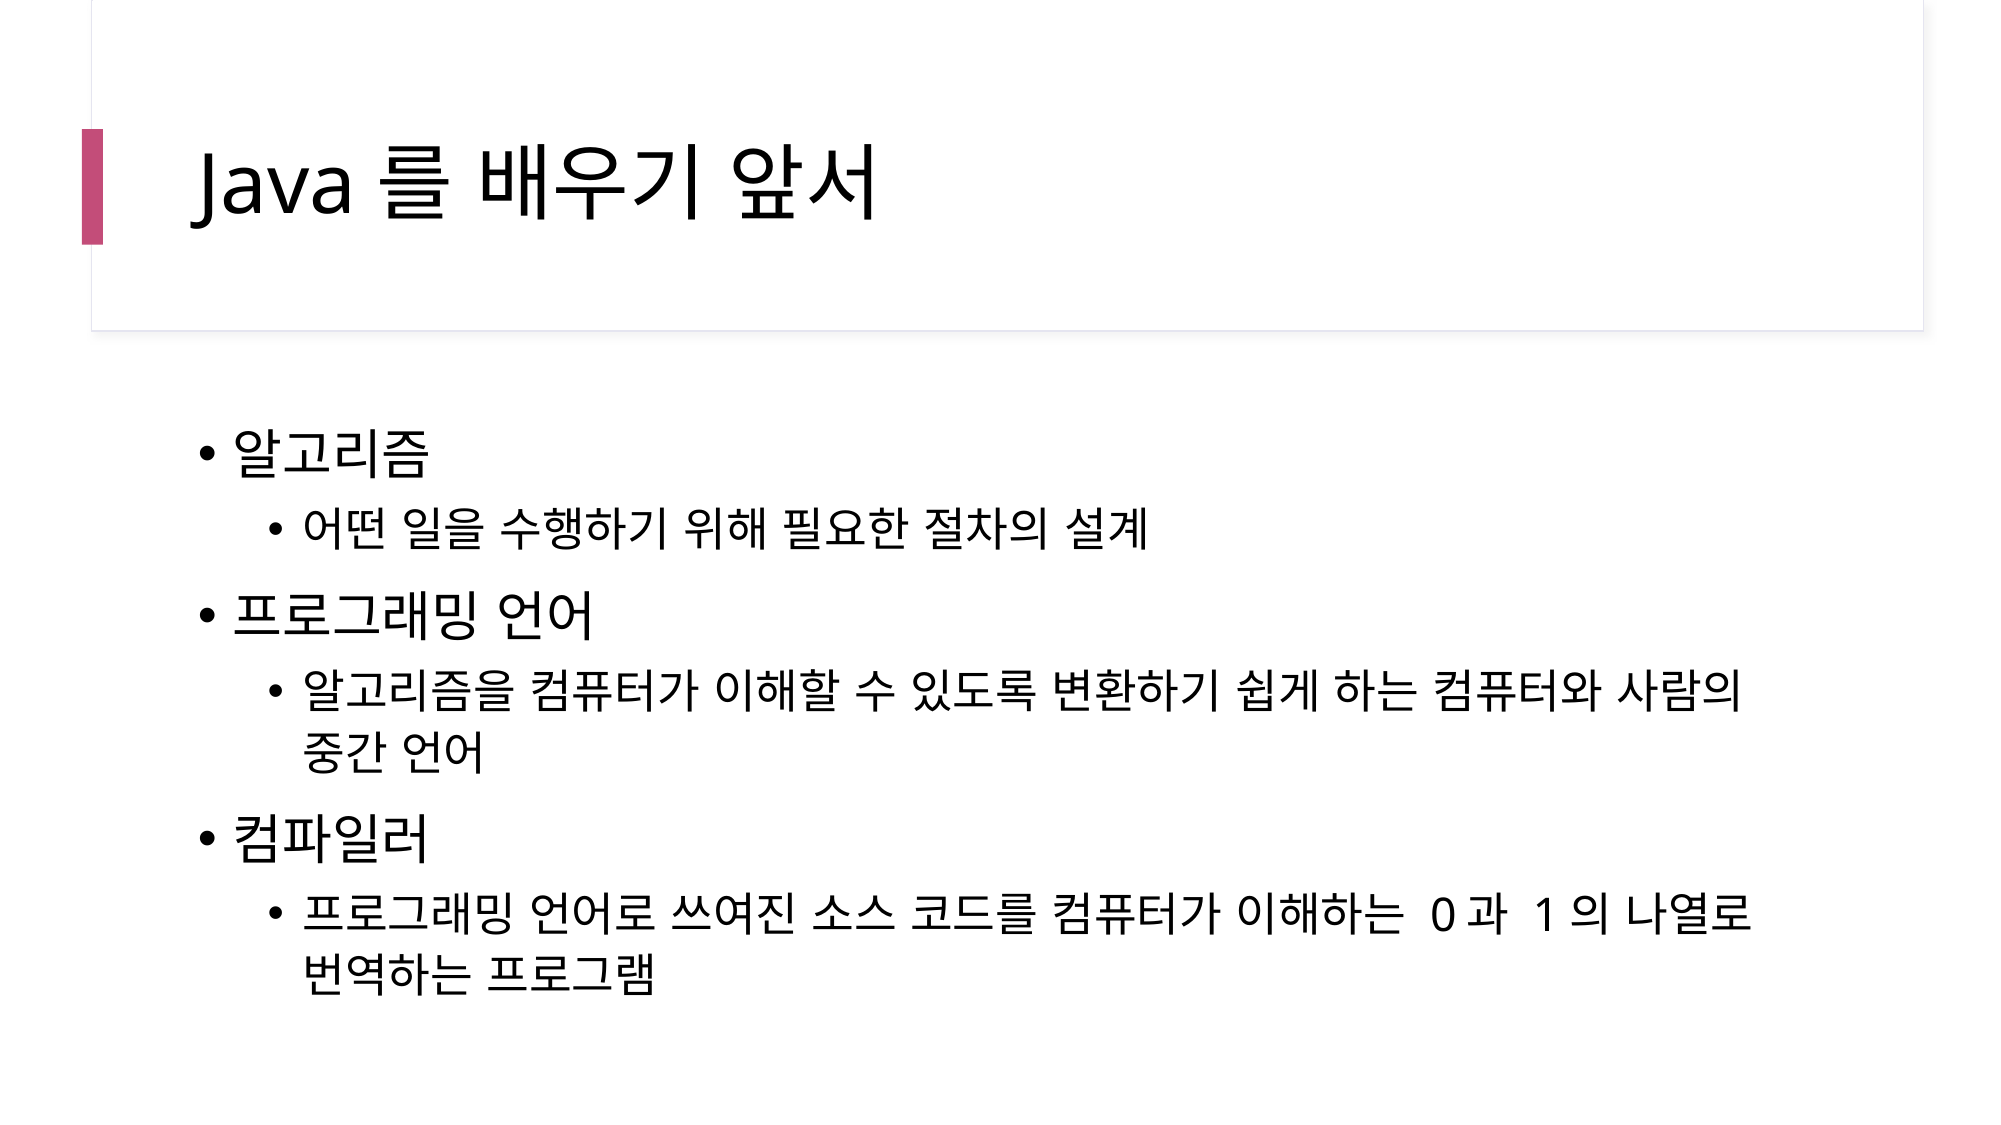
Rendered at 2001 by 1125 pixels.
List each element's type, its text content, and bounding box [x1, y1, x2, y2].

list 알고리즘 어떤 일을 수행하기 위해 필요한 절차의 설계 프로그래밍 언어 알고리즘을 컴퓨터가 이해할 수 있도록 변환하기 쉽게 하는 컴퓨터와 사람의 중간 언어 컴파일러 프로그래밍 언어로 쓰여진 소스 코드를 컴퓨터가 이해하는 0과 1의 나열로 번역하는 프로그램 [183, 406, 1851, 1013]
title Java를 배우기 앞서 [183, 90, 1851, 284]
